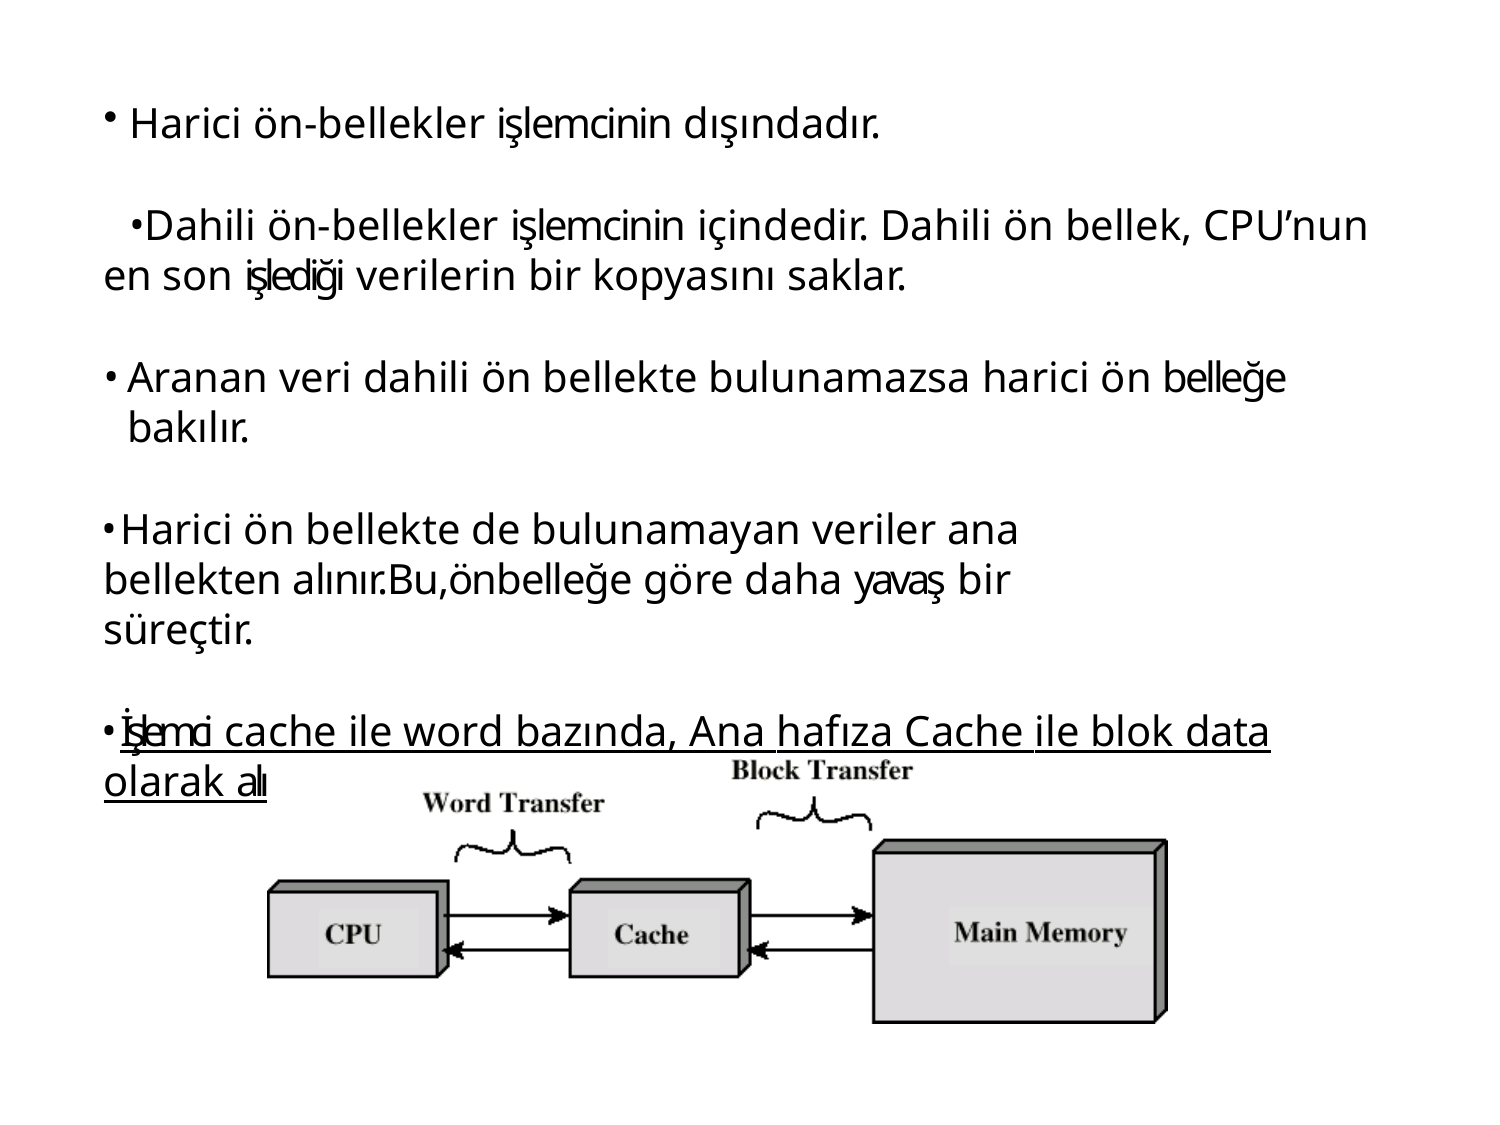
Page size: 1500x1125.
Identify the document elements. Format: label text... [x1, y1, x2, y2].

text_box Harici ön-bellekler işlemcinin dışındadır. Dahili ön-bellekler işlemcinin içindedir. Dahili ön bellek, CPU’nun en son işlediği verilerin bir kopyasını saklar. Aranan veri dahili ön bellekte bulunamazsa harici ön belleğe bakılır. Harici ön bellekte de bulunamayan veriler ana bellekten alınır.Bu,önbelleğe göre daha yavaş bir süreçtir. İşlemci cache ile word bazında, Ana hafıza Cache ile blok data olarak alış veriş yapar. [101, 94, 1377, 806]
picture [266, 759, 1168, 1024]
